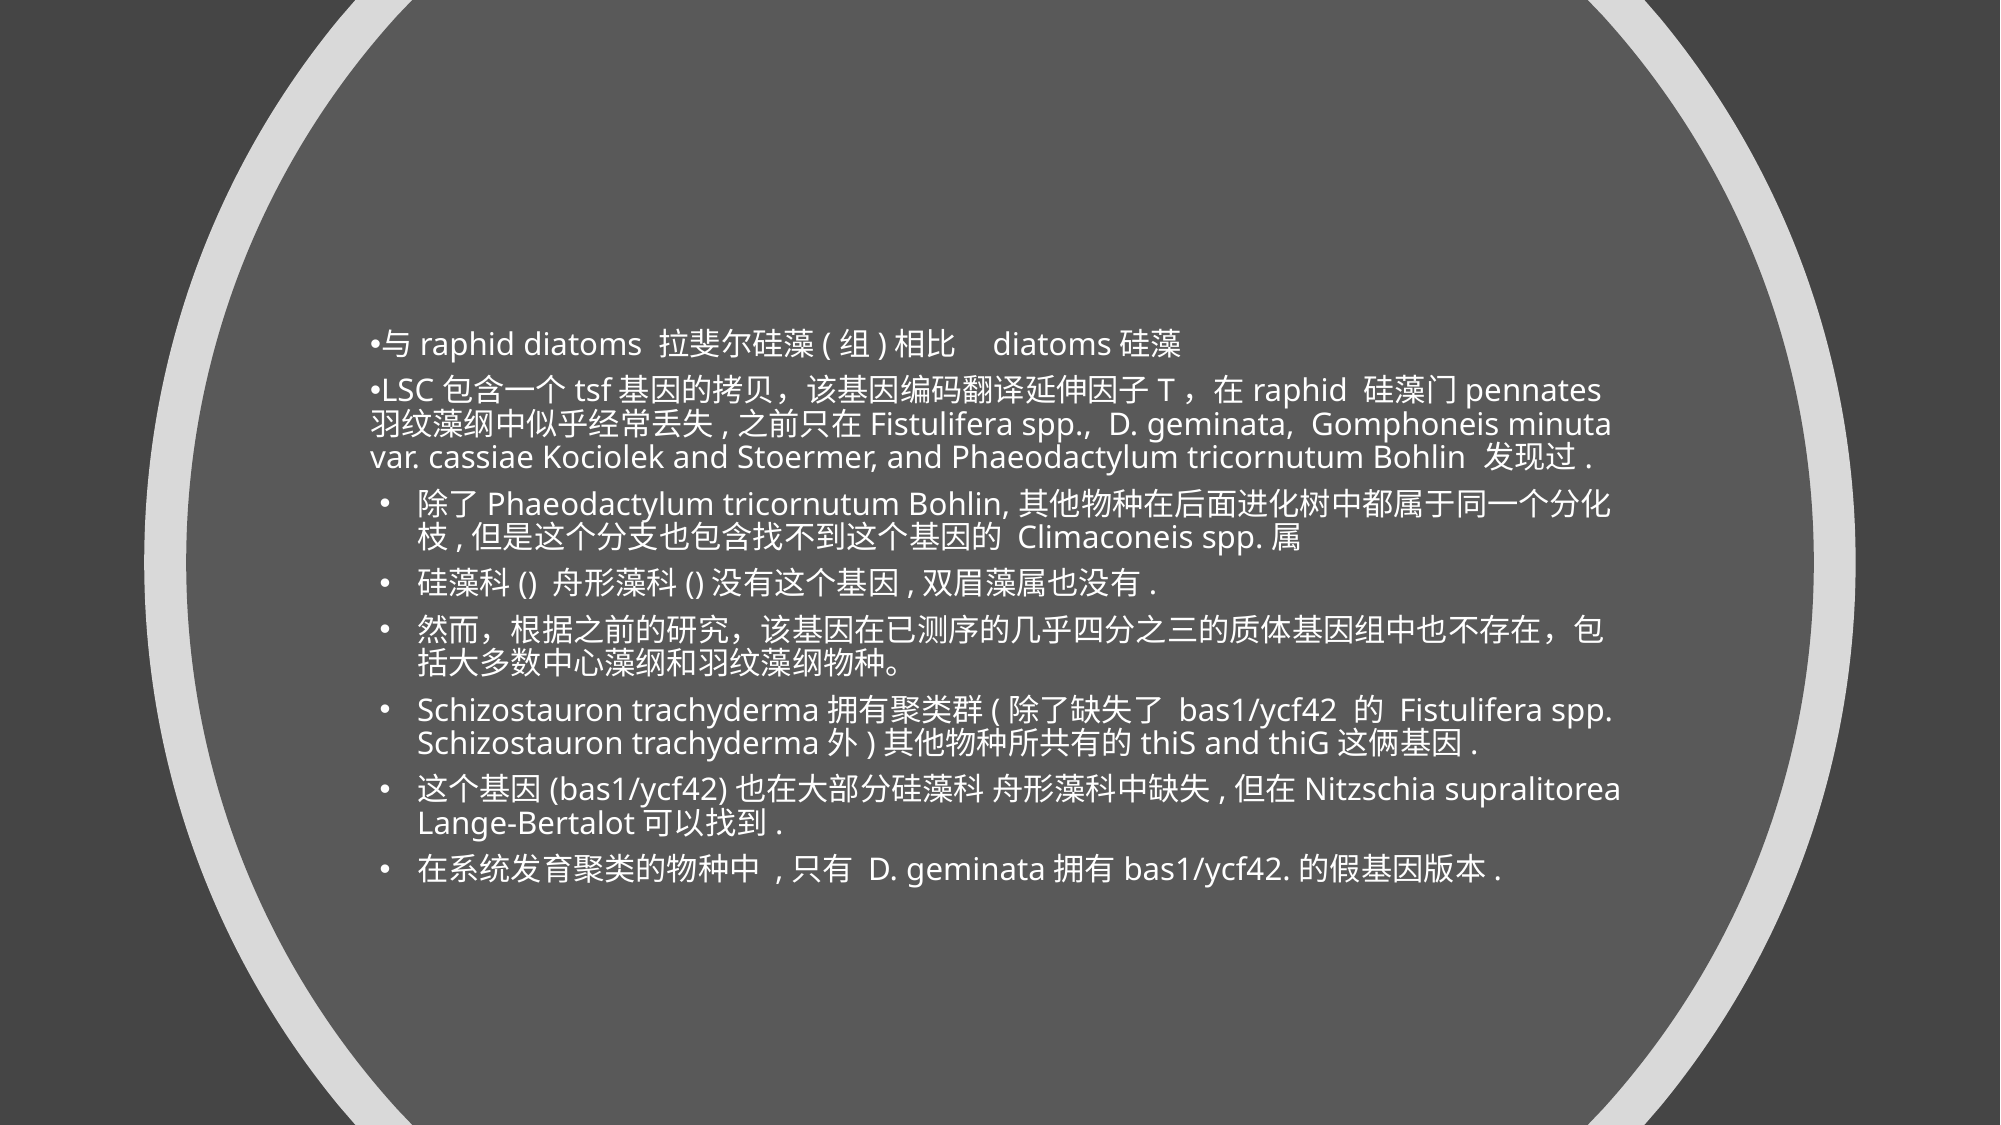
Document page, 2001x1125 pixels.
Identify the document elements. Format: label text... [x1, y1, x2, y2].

text_box [185, 0, 1815, 1125]
text_box 与raphid diatoms 拉斐尔硅藻(组)相比 diatoms硅藻 LSC包含一个tsf基因的拷贝，该基因编码翻译延伸因子T，在raphid 硅藻门pennates羽纹藻纲中似乎经常丢失,之前只在Fistulifera spp., D. geminata, Gomphoneis minuta var. cassiae Kociolek and Stoermer, and Phaeodactylum tricornutum Bohlin 发现过. 除了Phaeodactylum tricornutum Bohlin,其他物种在后面进化树中都属于同一个分化枝,但是这个分支也包含找不到这个基因的 Climaconeis spp.属 硅藻科() 舟形藻科()没有这个基因,双眉藻属也没有. 然而，根据之前的研究，该基因在已测序的几乎四分之三的质体基因组中也不存在，包括大多数中心藻纲和羽纹藻纲物种。 Schizostauron trachyderma拥有聚类群(除了缺失了 bas1/ycf42 的 Fistulifera spp. Schizostauron trachyderma外)其他物种所共有的thiS and thiG这俩基因. 这个基因(bas1/ycf42)也在大部分硅藻科 舟形藻科中缺失,但在Nitzschia supralitorea Lange-Bertalot可以找到. 在系统发育聚类的物种中 ,只有 D. geminata拥有bas1/ycf42.的假基因版本. [355, 320, 1645, 982]
text_box [1590, 0, 1857, 1125]
text_box [143, 0, 409, 1125]
